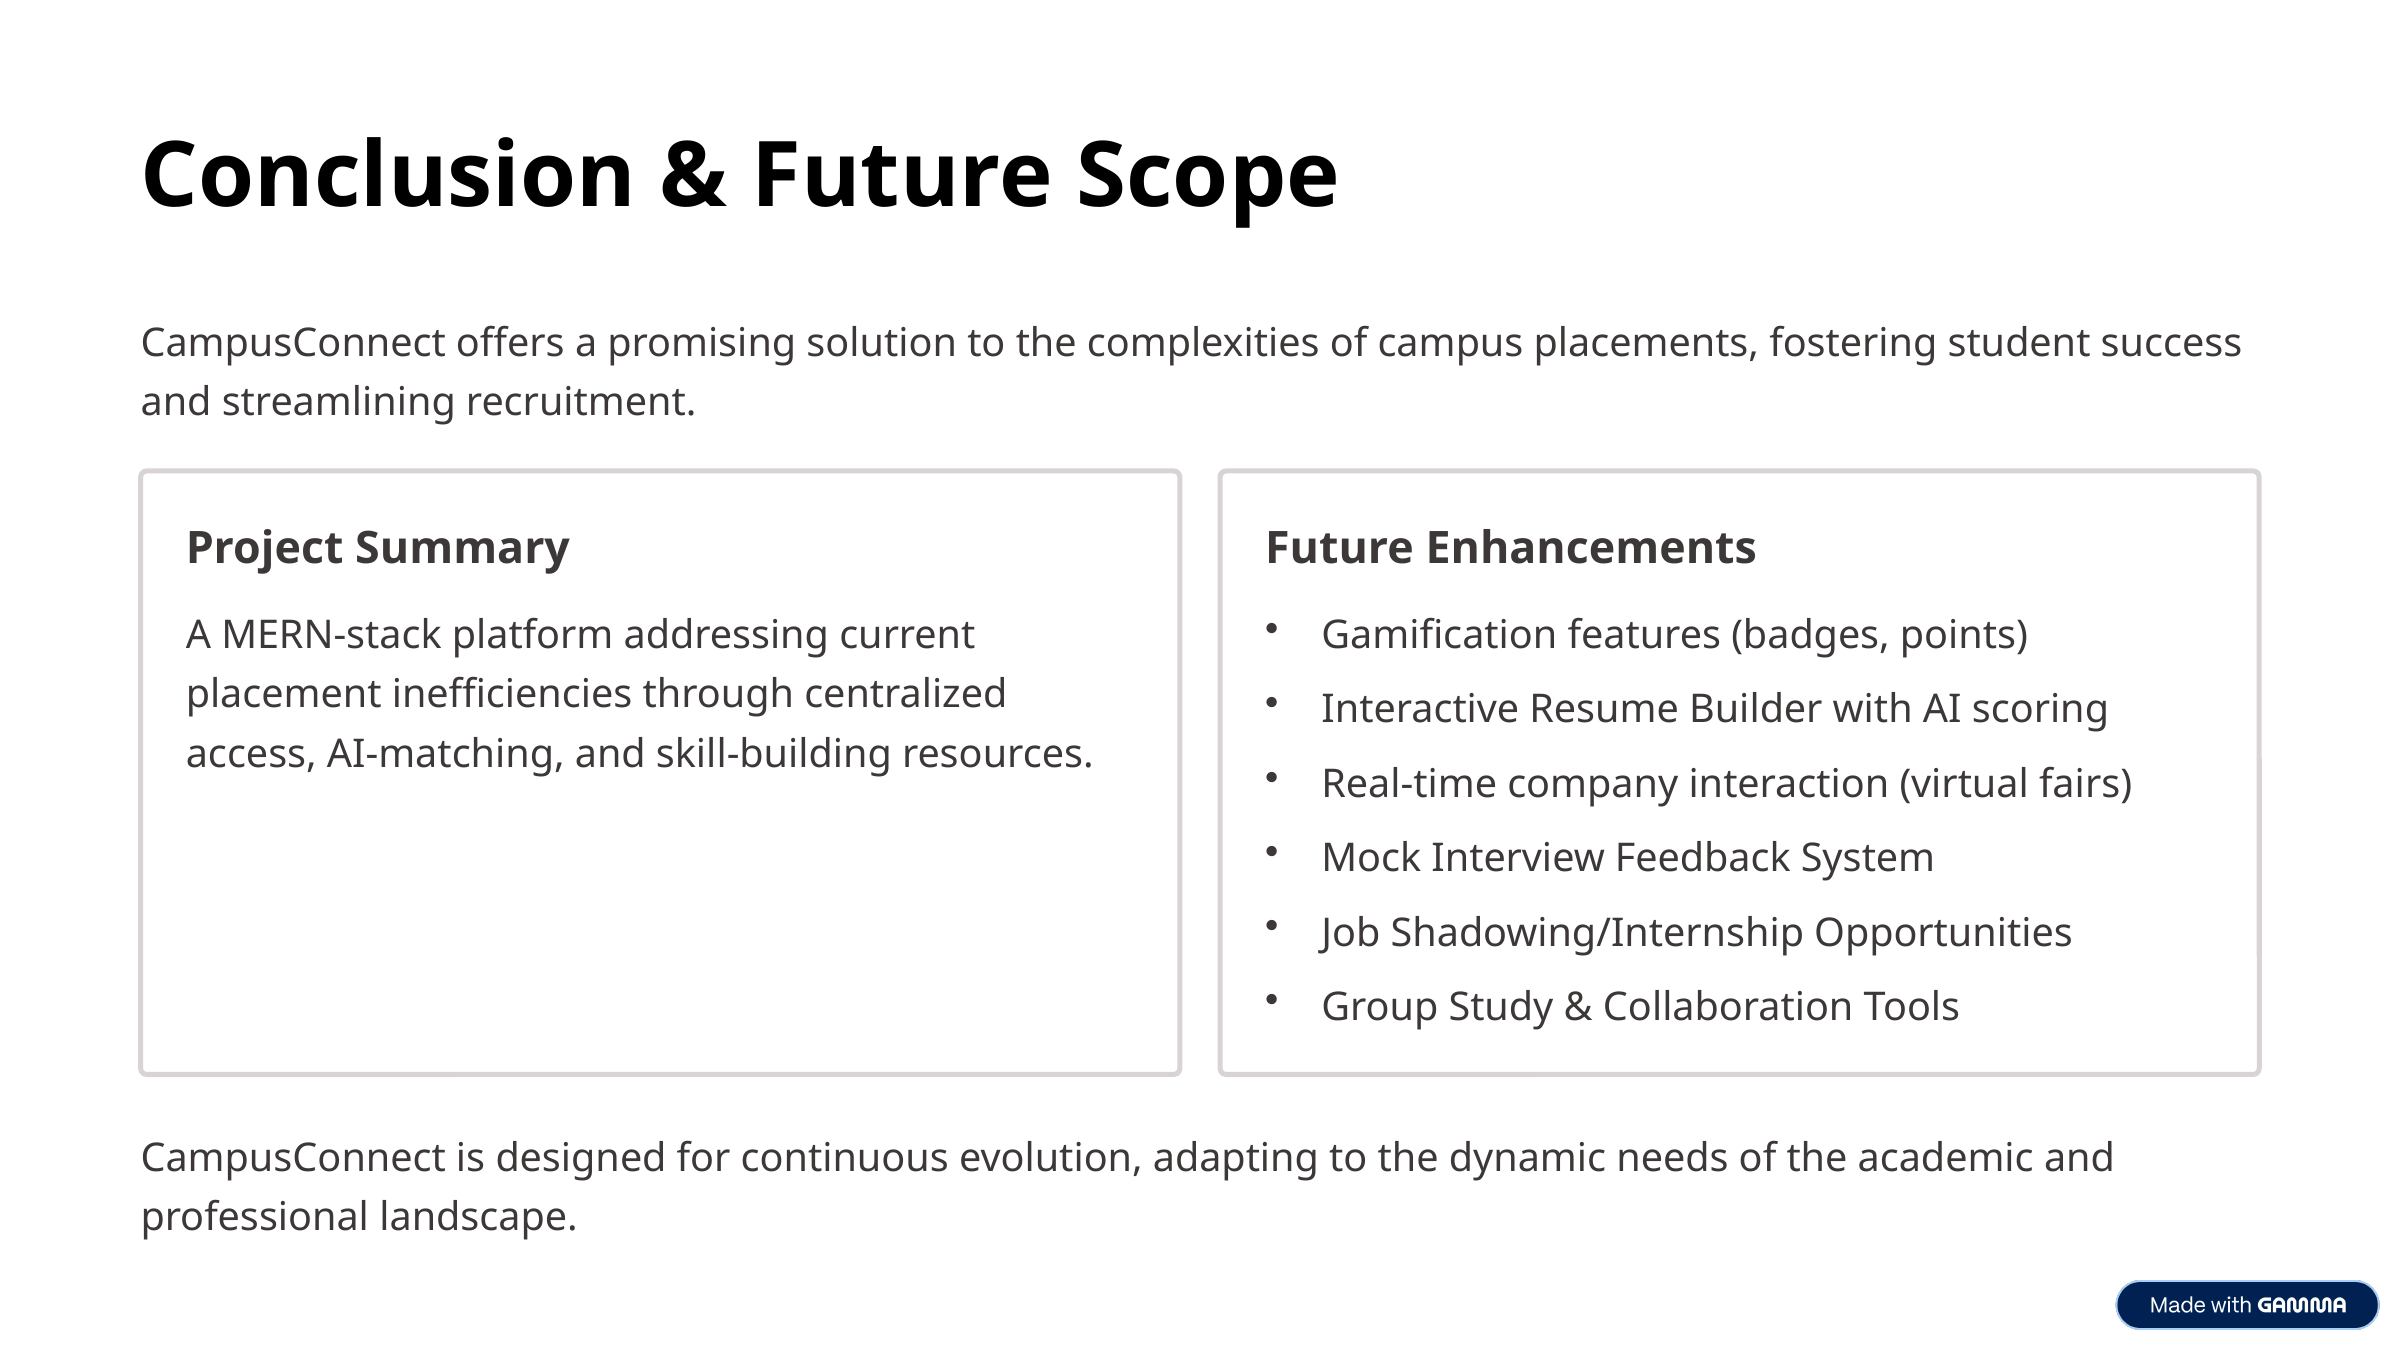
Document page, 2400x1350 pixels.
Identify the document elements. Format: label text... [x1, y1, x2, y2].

text_box CampusConnect offers a promising solution to the complexities of campus placements, fostering student success and streamlining recruitment. [140, 305, 2260, 426]
text_box Interactive Resume Builder with AI scoring [1265, 671, 2215, 732]
text_box Future Enhancements [1265, 516, 1799, 574]
text_box [1220, 470, 2260, 1075]
text_box [140, 470, 1180, 1075]
text_box Project Summary [185, 516, 643, 574]
text_box Mock Interview Feedback System [1265, 820, 2215, 881]
text_box CampusConnect is designed for continuous evolution, adapting to the dynamic needs of the academic and professional landscape. [140, 1119, 2260, 1241]
text_box A MERN-stack platform addressing current placement inefficiencies through centralized access, AI-matching, and skill-building resources. [185, 597, 1135, 779]
text_box Conclusion & Future Scope [140, 110, 1426, 225]
picture [2106, 1271, 2389, 1339]
text_box Group Study & Collaboration Tools [1265, 969, 2215, 1030]
text_box Real-time company interaction (virtual fairs) [1265, 745, 2215, 807]
text_box Gamification features (badges, points) [1265, 597, 2215, 658]
text_box Job Shadowing/Internship Opportunities [1265, 894, 2215, 955]
